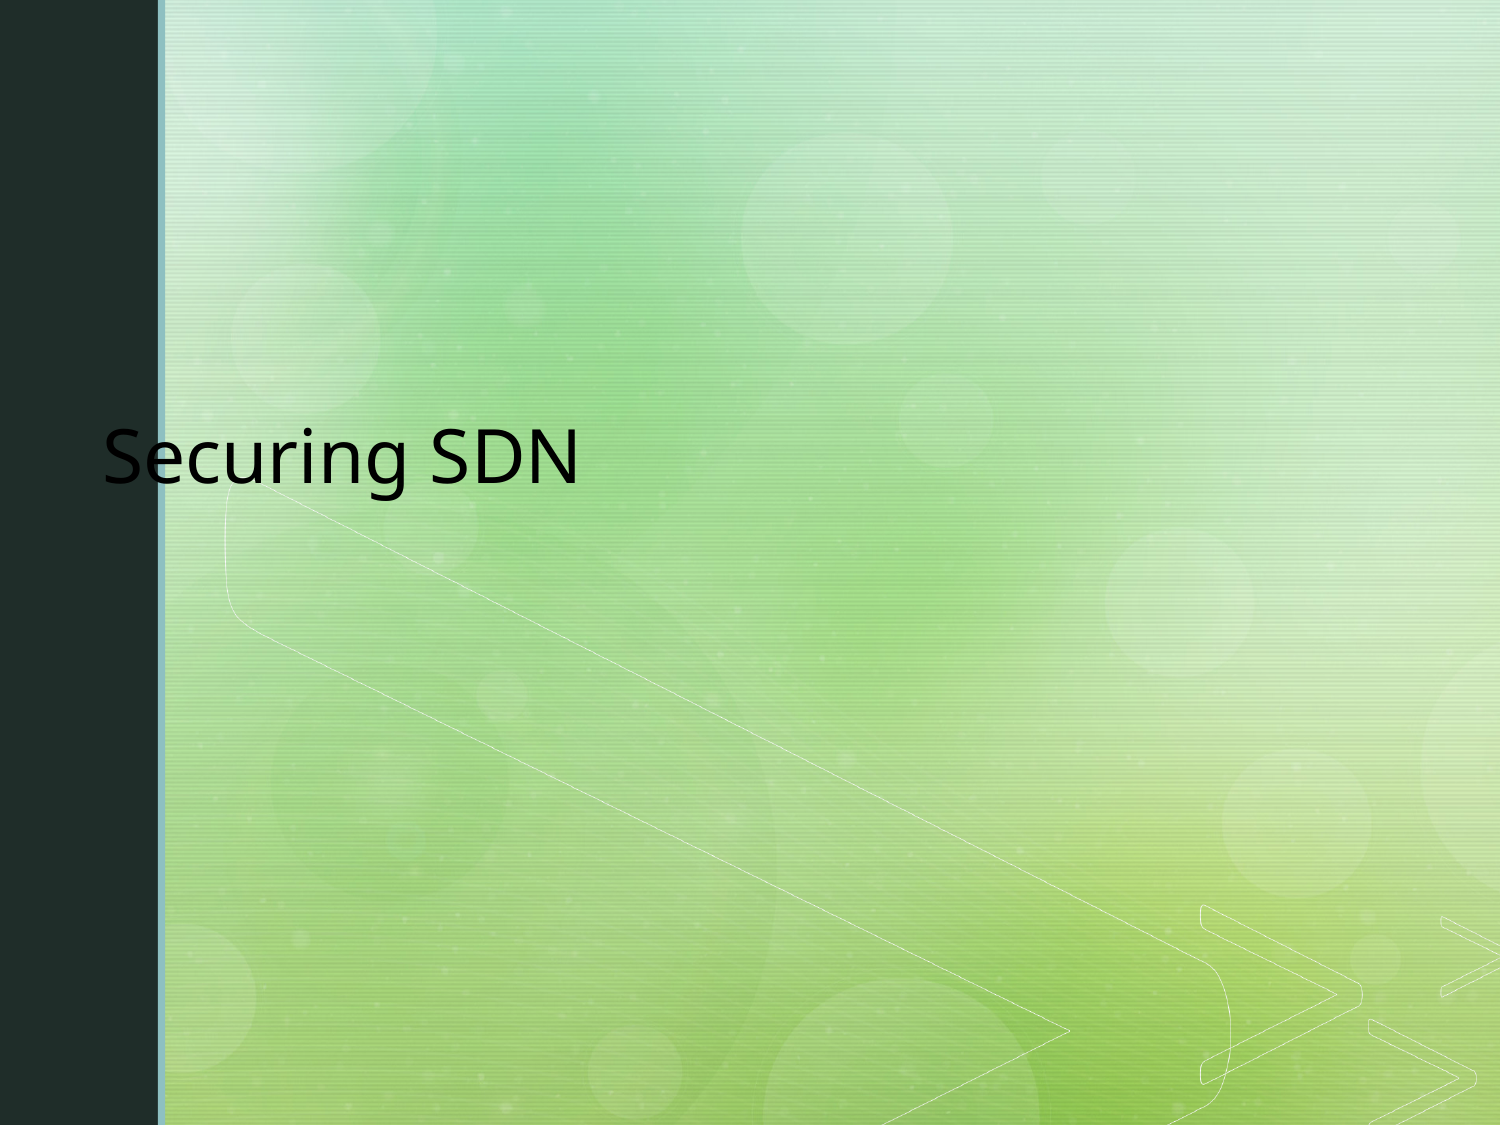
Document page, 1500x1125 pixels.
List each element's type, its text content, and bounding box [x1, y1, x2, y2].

picture [166, 0, 1500, 1125]
text_box Securing SDN [87, 400, 1236, 506]
